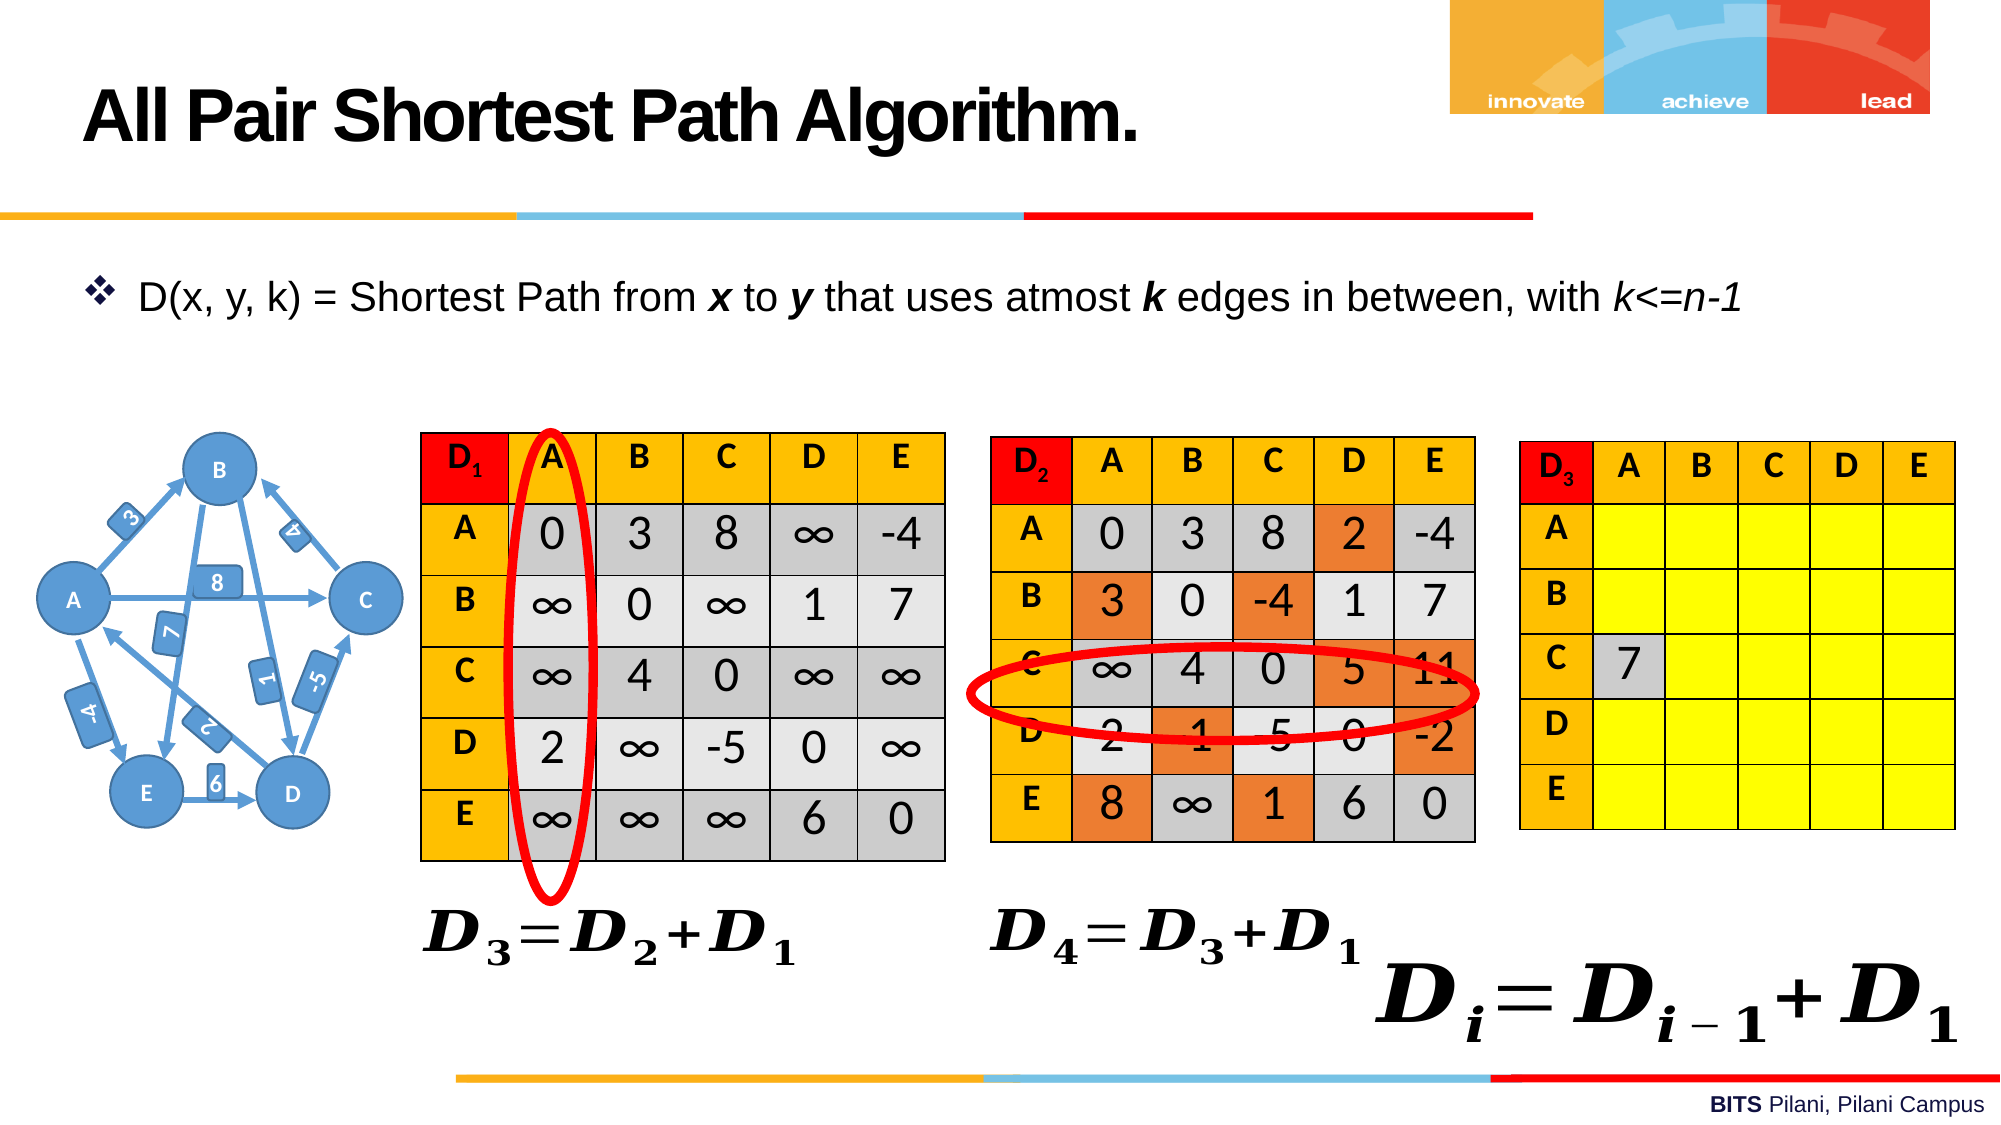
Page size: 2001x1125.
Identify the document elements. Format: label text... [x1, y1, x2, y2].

table_cell 2 [509, 753, 513, 789]
table_header C [1234, 438, 1313, 504]
table_cell [1811, 635, 1882, 698]
table_cell -5 [1234, 739, 1313, 774]
table_header E [1884, 442, 1954, 503]
table_cell 4 [597, 648, 682, 717]
table_cell 3 [597, 505, 682, 575]
table_cell E [422, 791, 508, 860]
table_cell [1666, 570, 1737, 633]
table_cell 0 [1234, 640, 1313, 648]
table_cell -4 [858, 505, 944, 575]
table_cell 8 [1234, 505, 1313, 571]
table_cell D [422, 719, 508, 789]
table_cell 7 [1594, 635, 1664, 698]
table_cell ∞ [1073, 640, 1151, 654]
table_header D [1315, 438, 1393, 504]
table_cell 0 [1315, 730, 1393, 774]
table_cell B [992, 573, 1071, 639]
table_cell [1739, 505, 1809, 568]
table_cell [1594, 570, 1664, 633]
table_cell C [992, 640, 1071, 673]
table_cell A [422, 505, 508, 575]
table_header C [1739, 442, 1809, 503]
table_cell -5 [684, 719, 769, 789]
table_header D3 [1521, 442, 1592, 503]
table_header D [771, 434, 857, 503]
text_box [969, 645, 1477, 742]
table_cell 7 [1395, 573, 1474, 639]
table_cell -2 [1395, 708, 1474, 774]
table_cell [1811, 505, 1882, 568]
table_cell ∞ [771, 648, 857, 717]
table_cell 1 [771, 576, 857, 646]
picture [1449, 0, 1930, 114]
table_header B [597, 434, 682, 503]
table_cell [1594, 765, 1664, 829]
table_cell 11 [1395, 640, 1474, 686]
table_cell 7 [858, 576, 944, 646]
table_cell -4 [1234, 573, 1313, 639]
table_cell 2 [589, 719, 595, 789]
table_cell 5 [1315, 640, 1393, 657]
table_cell 4 [1153, 640, 1232, 647]
table_cell ∞ [1153, 775, 1232, 841]
table_header B [1666, 442, 1737, 503]
table_cell 0 [1073, 505, 1151, 571]
table_cell [1666, 700, 1737, 764]
table_header C [684, 434, 769, 503]
table_cell ∞ [597, 719, 682, 789]
table_cell 0 [597, 576, 682, 646]
table_cell ∞ [684, 576, 769, 646]
table_cell D [1521, 700, 1592, 764]
table_cell [1884, 570, 1954, 633]
table_cell [1594, 700, 1664, 764]
table_cell ∞ [509, 791, 525, 860]
table_cell [1884, 635, 1954, 698]
table_cell 8 [1073, 775, 1151, 841]
table_cell A [992, 505, 1071, 571]
table_cell ∞ [858, 719, 944, 789]
table_header D [1811, 442, 1882, 503]
table_cell [1739, 700, 1809, 764]
table_header E [858, 434, 944, 503]
table_header A [559, 434, 595, 503]
table_cell 0 [1395, 775, 1474, 841]
table_cell ∞ [771, 505, 857, 575]
table_cell 6 [1315, 775, 1393, 841]
table_cell [1666, 765, 1737, 829]
table_cell [1739, 570, 1809, 633]
table_cell [1884, 505, 1954, 568]
table_cell [1884, 765, 1954, 829]
table_cell [1811, 570, 1882, 633]
table_cell 2 [1315, 505, 1393, 571]
table_cell -1 [1153, 740, 1232, 774]
table_cell [1739, 635, 1809, 698]
table_cell 6 [771, 791, 857, 860]
table_cell B [1521, 570, 1592, 633]
table_cell 3 [1073, 573, 1151, 639]
table_cell [1811, 765, 1882, 829]
table_header A [509, 434, 543, 503]
table_cell 8 [684, 505, 769, 575]
table_cell [1666, 505, 1737, 568]
table_cell ∞ [684, 791, 769, 860]
table_cell ∞ [577, 791, 595, 860]
table_cell 0 [1153, 573, 1232, 639]
table_header E [1395, 438, 1474, 504]
table_cell 2 [1073, 733, 1151, 774]
table_cell [1811, 700, 1882, 764]
table_cell 1 [1315, 573, 1393, 639]
table_cell A [1521, 505, 1592, 568]
table_header D2 [992, 438, 1071, 504]
table_cell 0 [509, 505, 518, 575]
table_cell [1666, 635, 1737, 698]
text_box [37, 432, 403, 829]
table_header B [1153, 438, 1232, 504]
table_cell B [422, 576, 508, 646]
table_header A [1594, 442, 1664, 503]
table_cell E [1521, 765, 1592, 829]
table_cell C [1521, 635, 1592, 698]
text_box [507, 431, 595, 903]
table_cell E [992, 775, 1071, 841]
table_cell [1594, 505, 1664, 568]
table_cell 3 [1153, 505, 1232, 571]
table_cell 0 [771, 719, 857, 789]
table_cell 0 [583, 505, 595, 575]
table_cell 1 [1234, 775, 1313, 841]
table_header A [1073, 438, 1151, 504]
table_cell -4 [1395, 505, 1474, 571]
table_cell ∞ [597, 791, 682, 860]
table_header D1 [422, 434, 508, 503]
table_cell D [992, 715, 1071, 774]
table_cell C [422, 648, 508, 717]
table_cell [1884, 700, 1954, 764]
table_cell ∞ [858, 648, 944, 717]
table_cell [1739, 765, 1809, 829]
table_cell 0 [858, 791, 944, 860]
list All Pair Shortest Path Algorithm. [66, 24, 1450, 213]
table_cell ∞ [591, 576, 595, 642]
table_cell 0 [684, 648, 769, 717]
